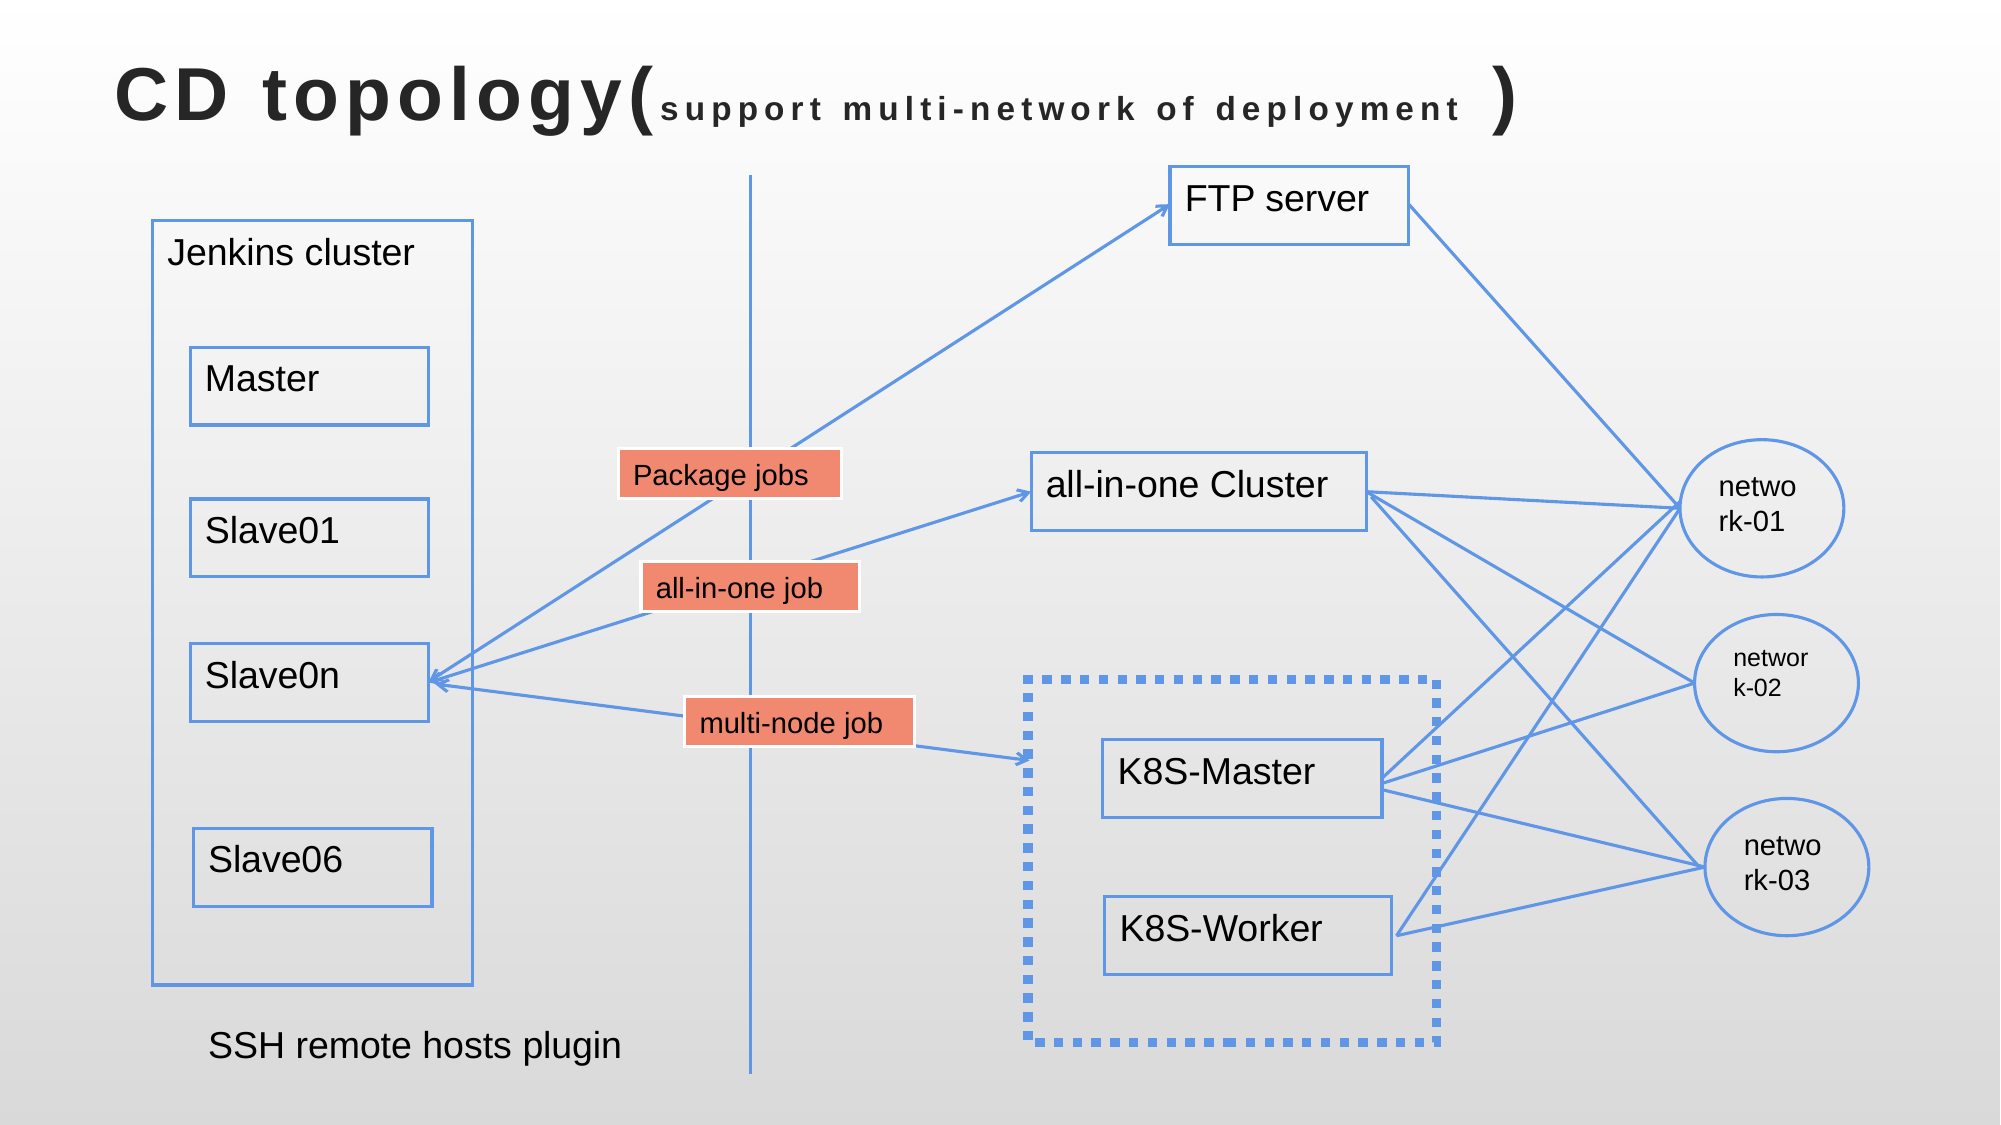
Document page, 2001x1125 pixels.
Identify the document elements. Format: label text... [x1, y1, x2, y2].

text_box network-01 [1681, 438, 1846, 579]
text_box Slave0n [189, 642, 430, 723]
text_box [435, 684, 1030, 761]
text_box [428, 491, 1032, 683]
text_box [1408, 204, 1680, 491]
text_box FTP server [1168, 165, 1410, 246]
text_box network-02 [1701, 612, 1861, 754]
text_box Jenkins cluster [151, 219, 474, 987]
text_box [1026, 678, 1438, 1044]
title CD topology(support multi-network of deployment ) [99, 32, 1900, 149]
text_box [1701, 789, 1705, 868]
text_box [1371, 496, 1701, 869]
text_box Slave01 [189, 497, 428, 578]
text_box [428, 204, 1170, 682]
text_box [1396, 868, 1705, 936]
text_box SSH remote hosts plugin [193, 1013, 699, 1074]
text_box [1366, 491, 1695, 684]
text_box Slave06 [192, 827, 434, 908]
text_box all-in-one Cluster [1170, 451, 1368, 532]
text_box Master [189, 346, 428, 427]
text_box network-03 [1705, 796, 1871, 938]
